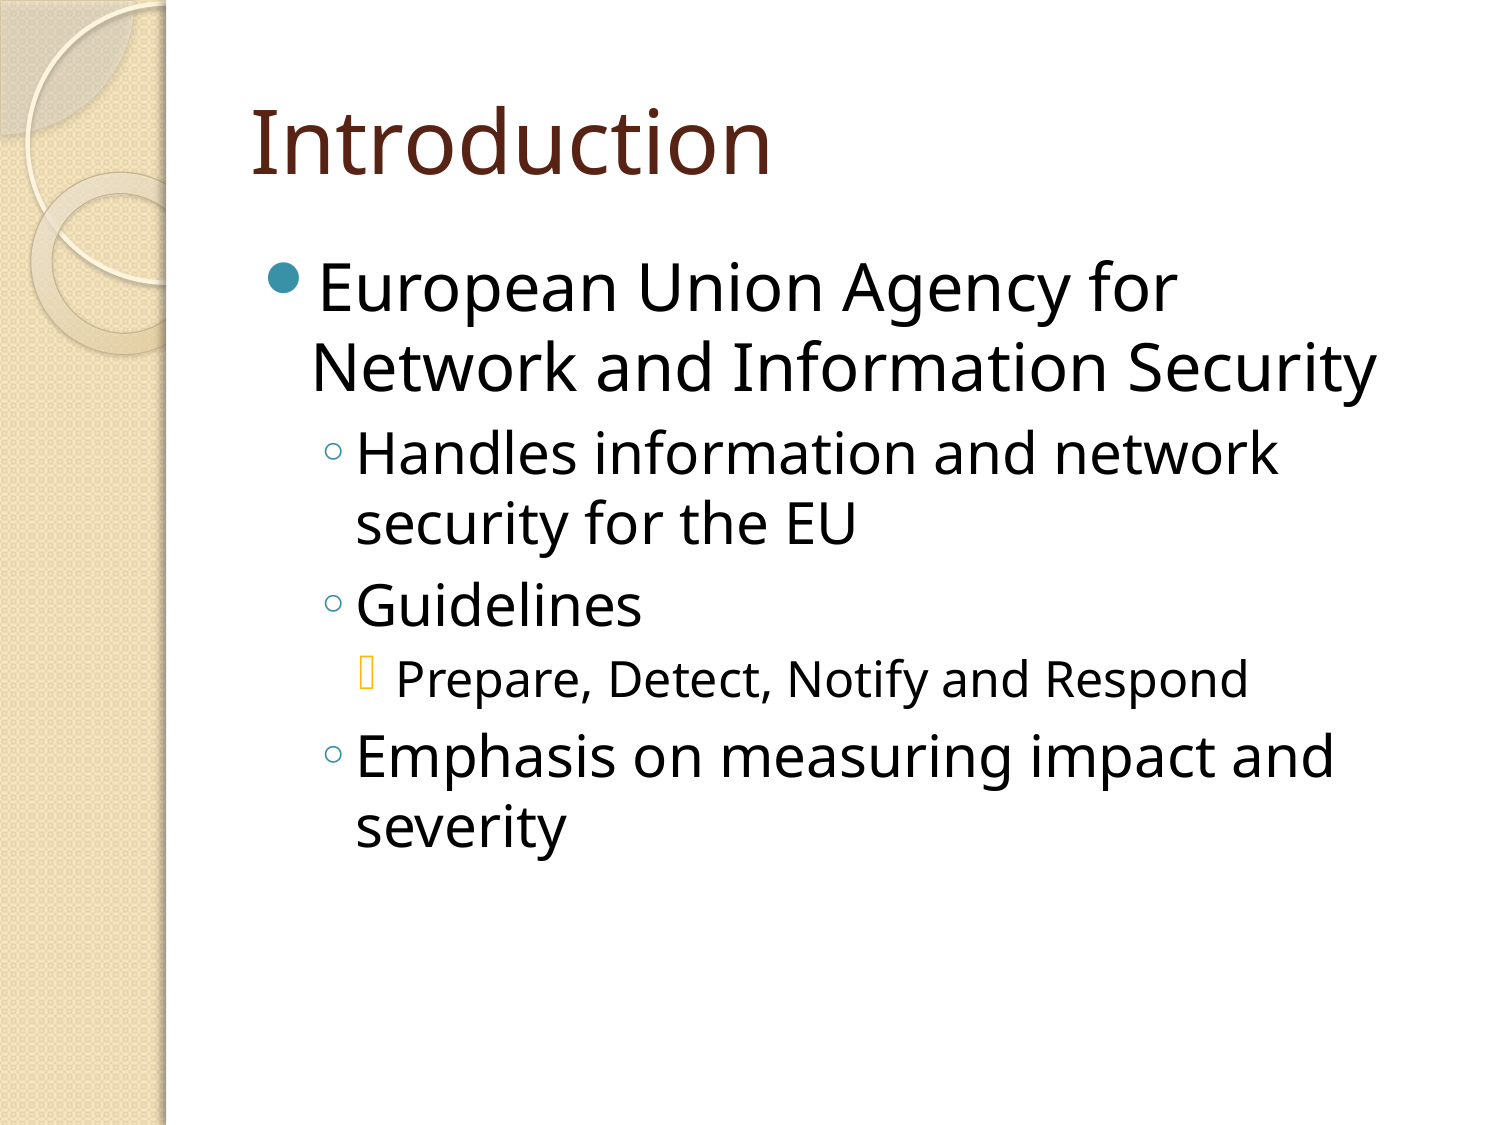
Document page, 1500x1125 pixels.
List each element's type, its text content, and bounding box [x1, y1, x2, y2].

title Introduction [235, 45, 1466, 233]
list European Union Agency for Network and Information Security Handles information and network security for the EU Guidelines Prepare, Detect, Notify and Respond Emphasis on measuring impact and severity [235, 237, 1466, 1025]
